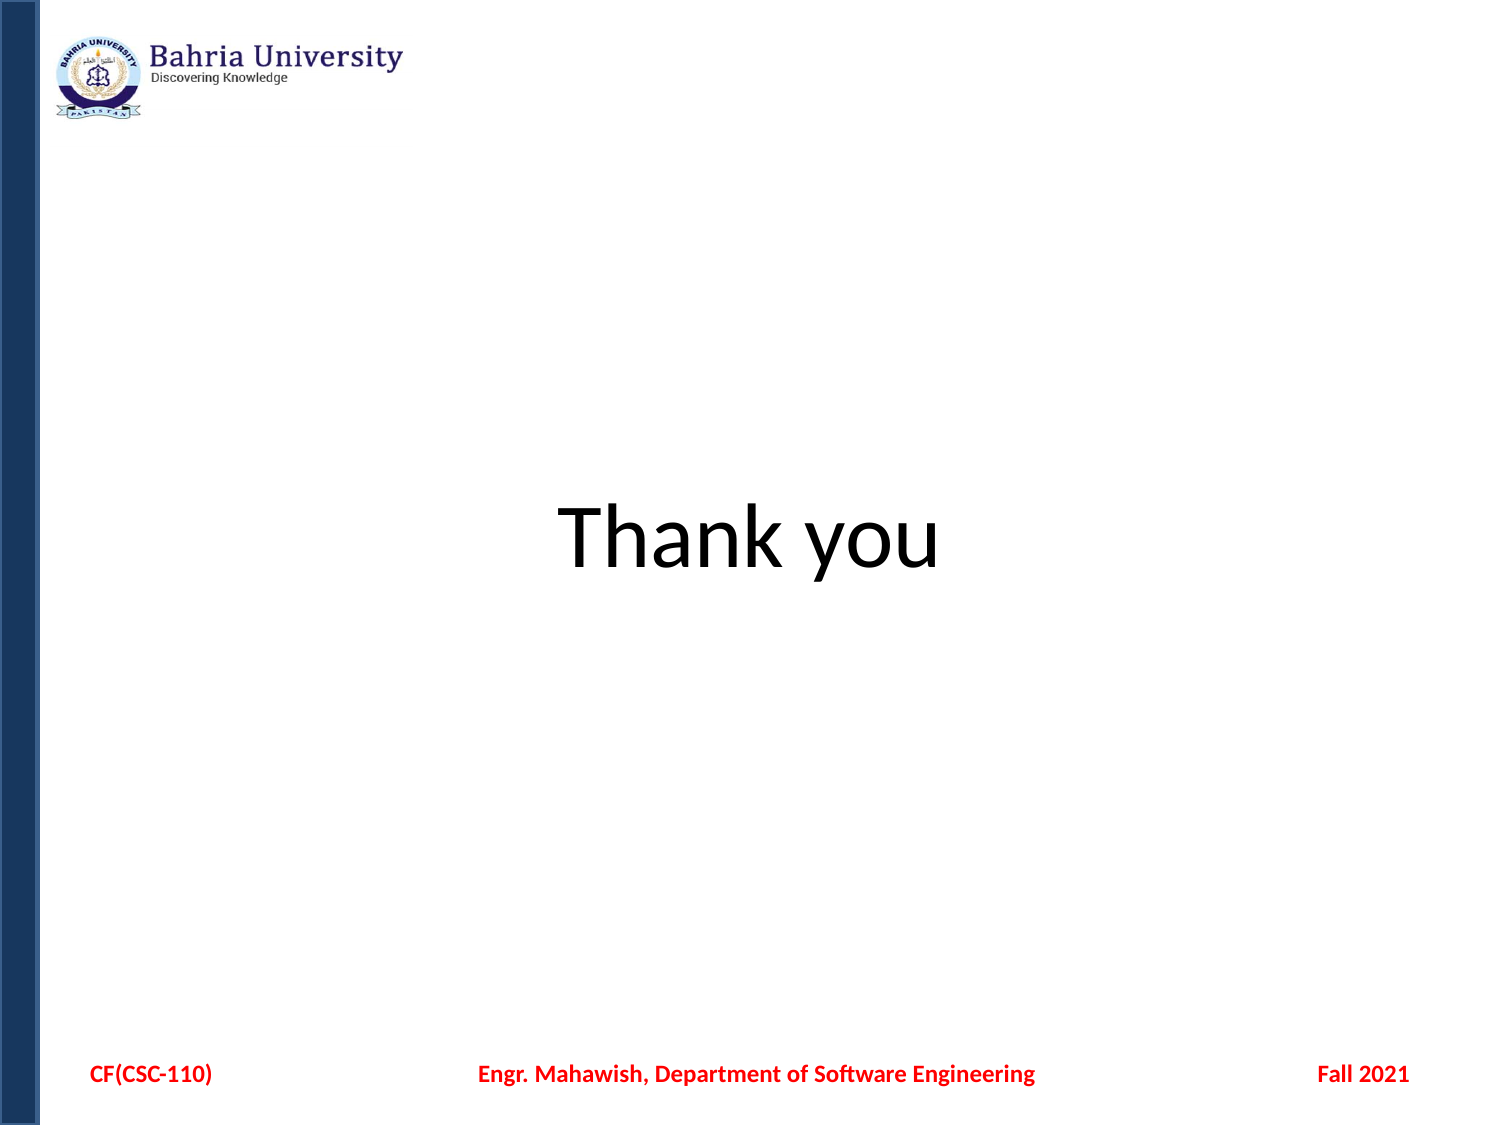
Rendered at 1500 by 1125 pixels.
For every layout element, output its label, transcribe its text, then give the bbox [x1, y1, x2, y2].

slide_number Fall 2021 [1074, 1042, 1425, 1103]
slide_number CF(CSC-110) [75, 1042, 425, 1103]
title Thank you [262, 437, 1238, 625]
footer Engr. Mahawish, Department of Software Engineering [450, 1042, 1074, 1103]
picture [50, 0, 413, 147]
